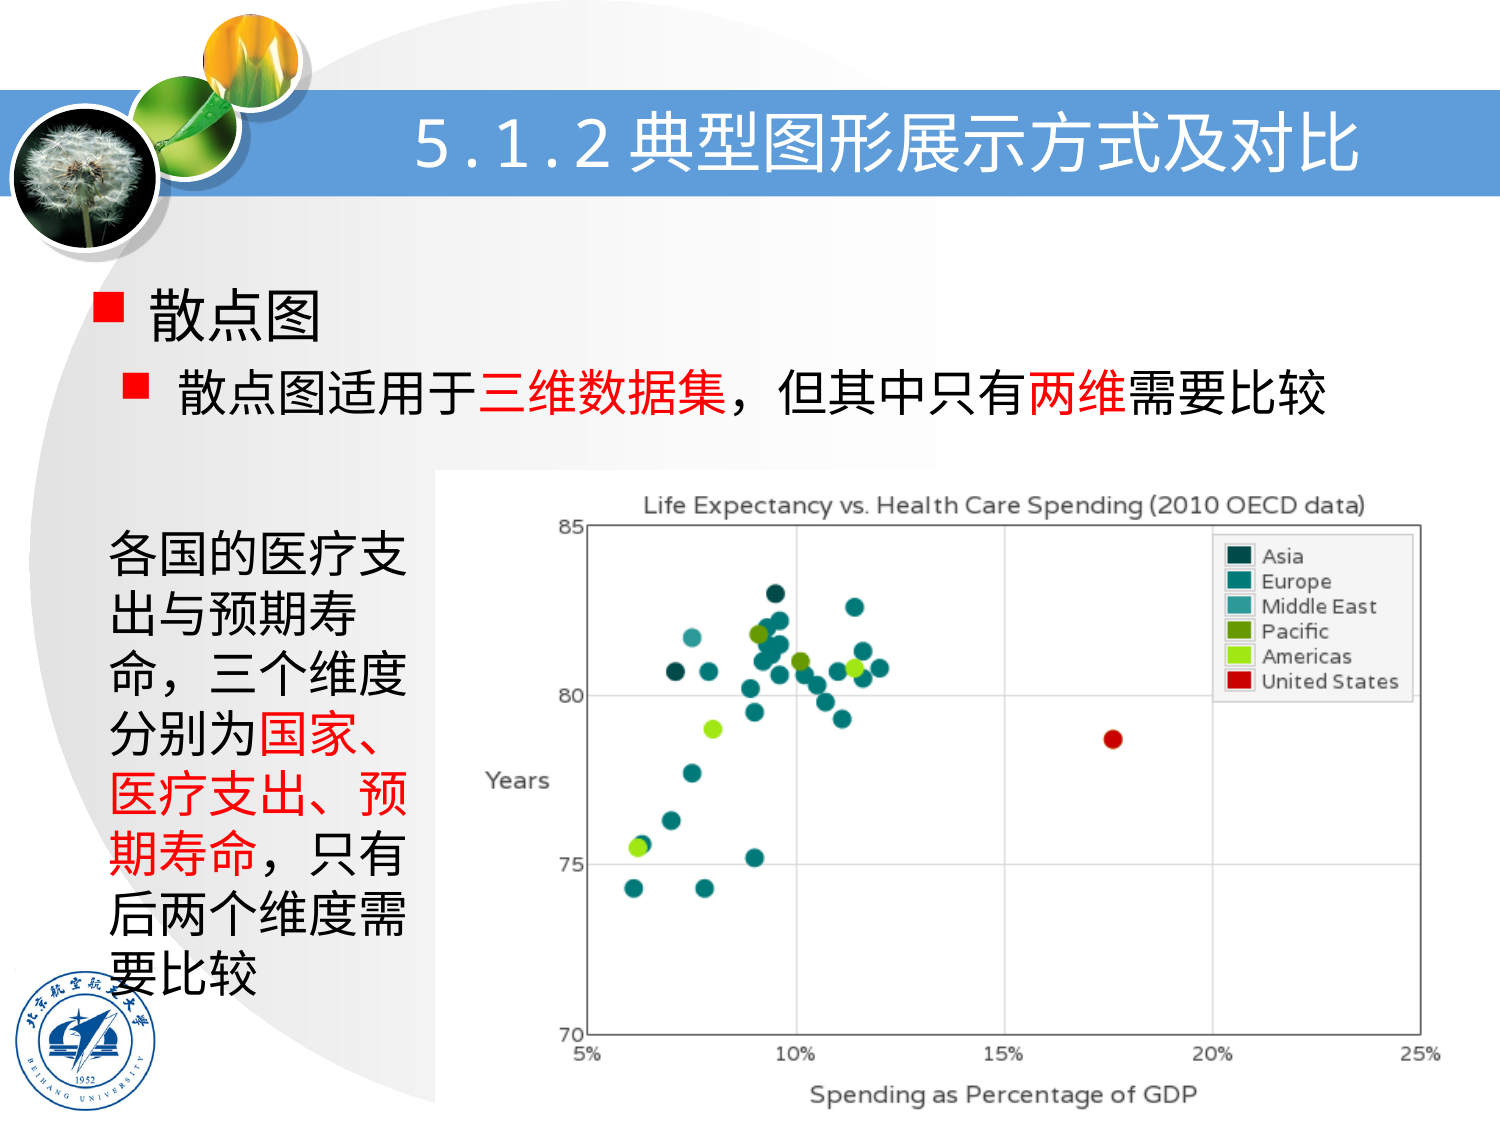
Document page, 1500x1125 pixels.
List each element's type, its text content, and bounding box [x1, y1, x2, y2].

text_box 各国的医疗支出与预期寿命，三个维度分别为国家、医疗支出、预期寿命，只有后两个维度需要比较 [93, 515, 430, 1011]
picture [12, 967, 158, 1113]
title 5.1.2典型图形展示方式及对比 [275, 82, 1500, 200]
text_box 散点图 散点图适用于三维数据集，但其中只有两维需要比较 [75, 274, 1469, 567]
picture [13, 108, 156, 248]
picture [132, 14, 299, 177]
picture [435, 469, 1500, 1125]
